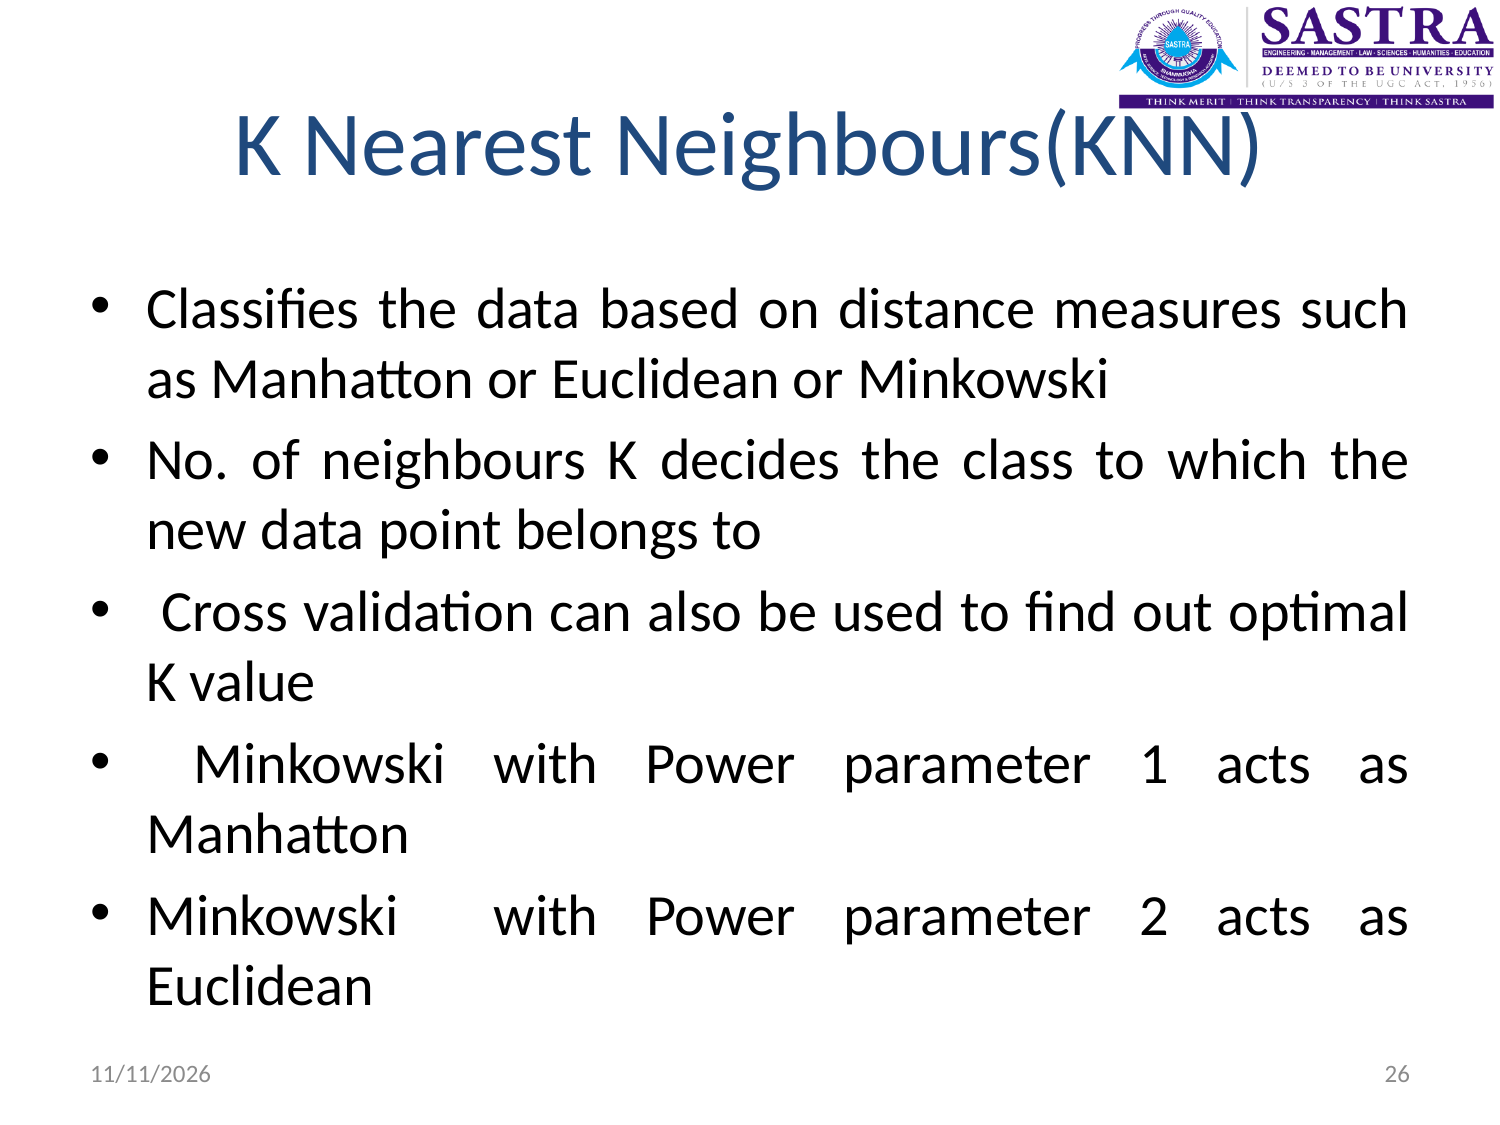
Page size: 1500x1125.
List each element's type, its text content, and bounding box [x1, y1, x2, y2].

picture [1115, 0, 1500, 112]
slide_number 26 [1074, 1042, 1425, 1103]
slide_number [75, 1042, 425, 1103]
title K Nearest Neighbours(KNN) [75, 45, 1425, 233]
list Classifies the data based on distance measures such as Manhatton or Euclidean or Minkowski No. of neighbours K decides the class to which the new data point belongs to Cross validation can also be used to find out optimal K value Minkowski with Power parameter 1 acts as Manhatton Minkowski with Power parameter 2 acts as Euclidean [75, 262, 1425, 1005]
